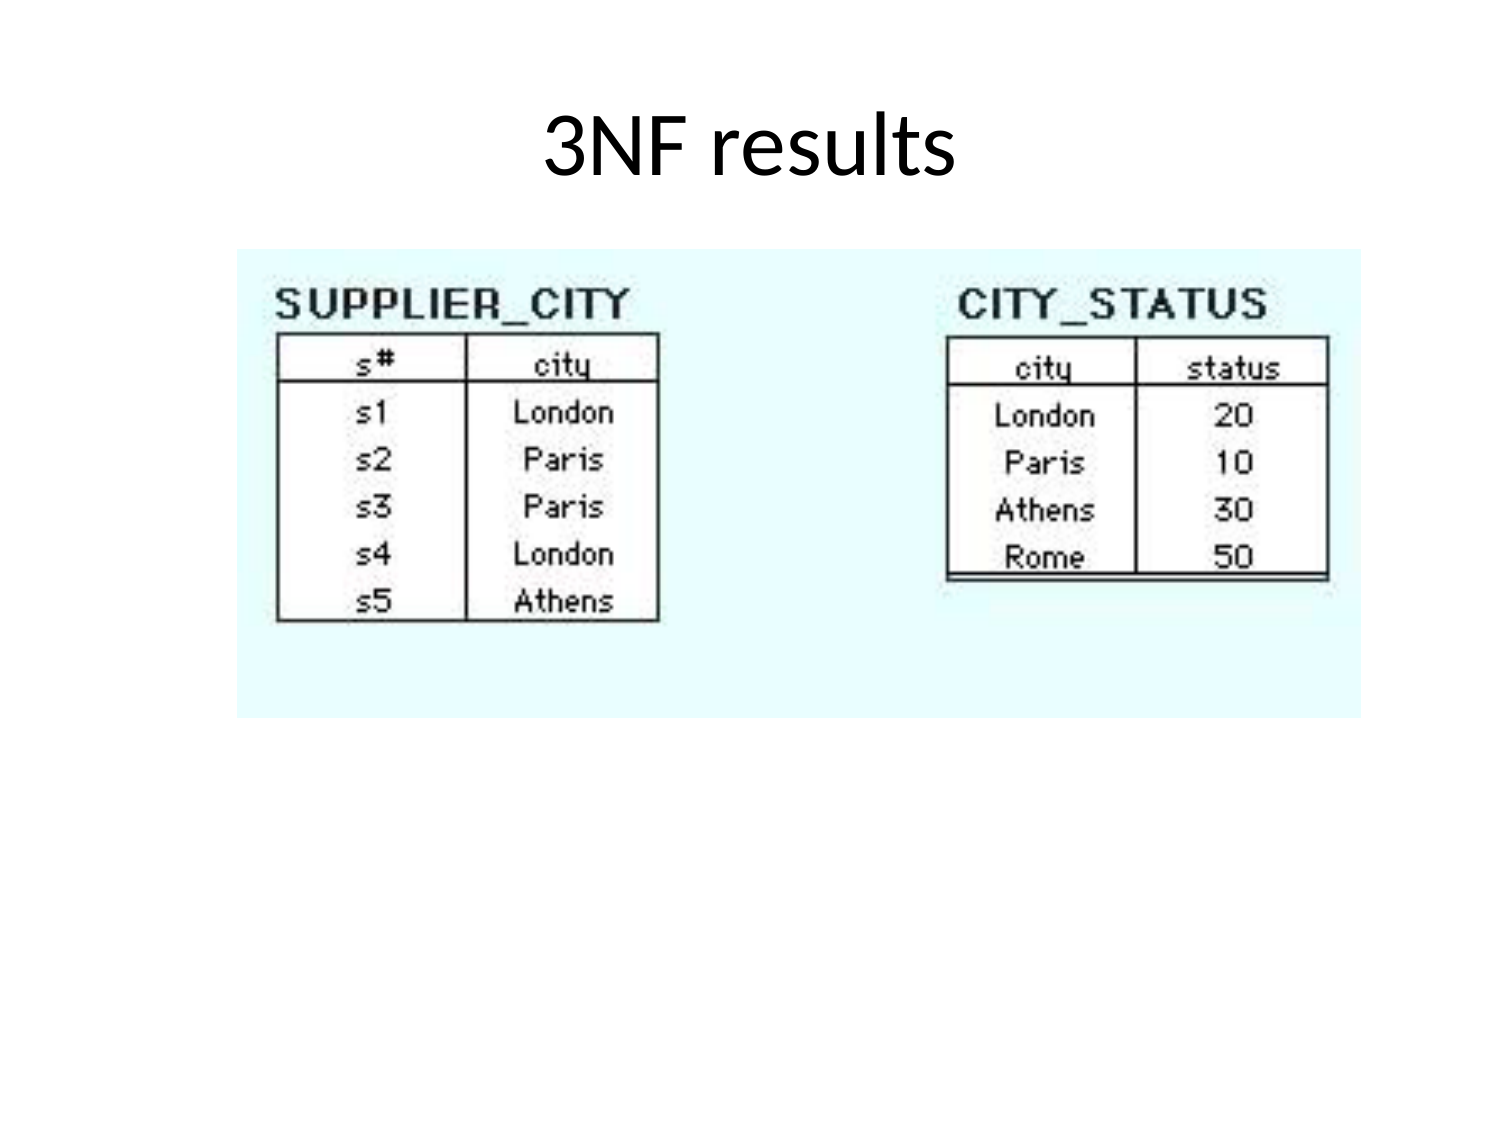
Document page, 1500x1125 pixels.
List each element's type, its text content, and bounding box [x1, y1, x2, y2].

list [237, 249, 1361, 718]
title 3NF results [75, 45, 1425, 233]
